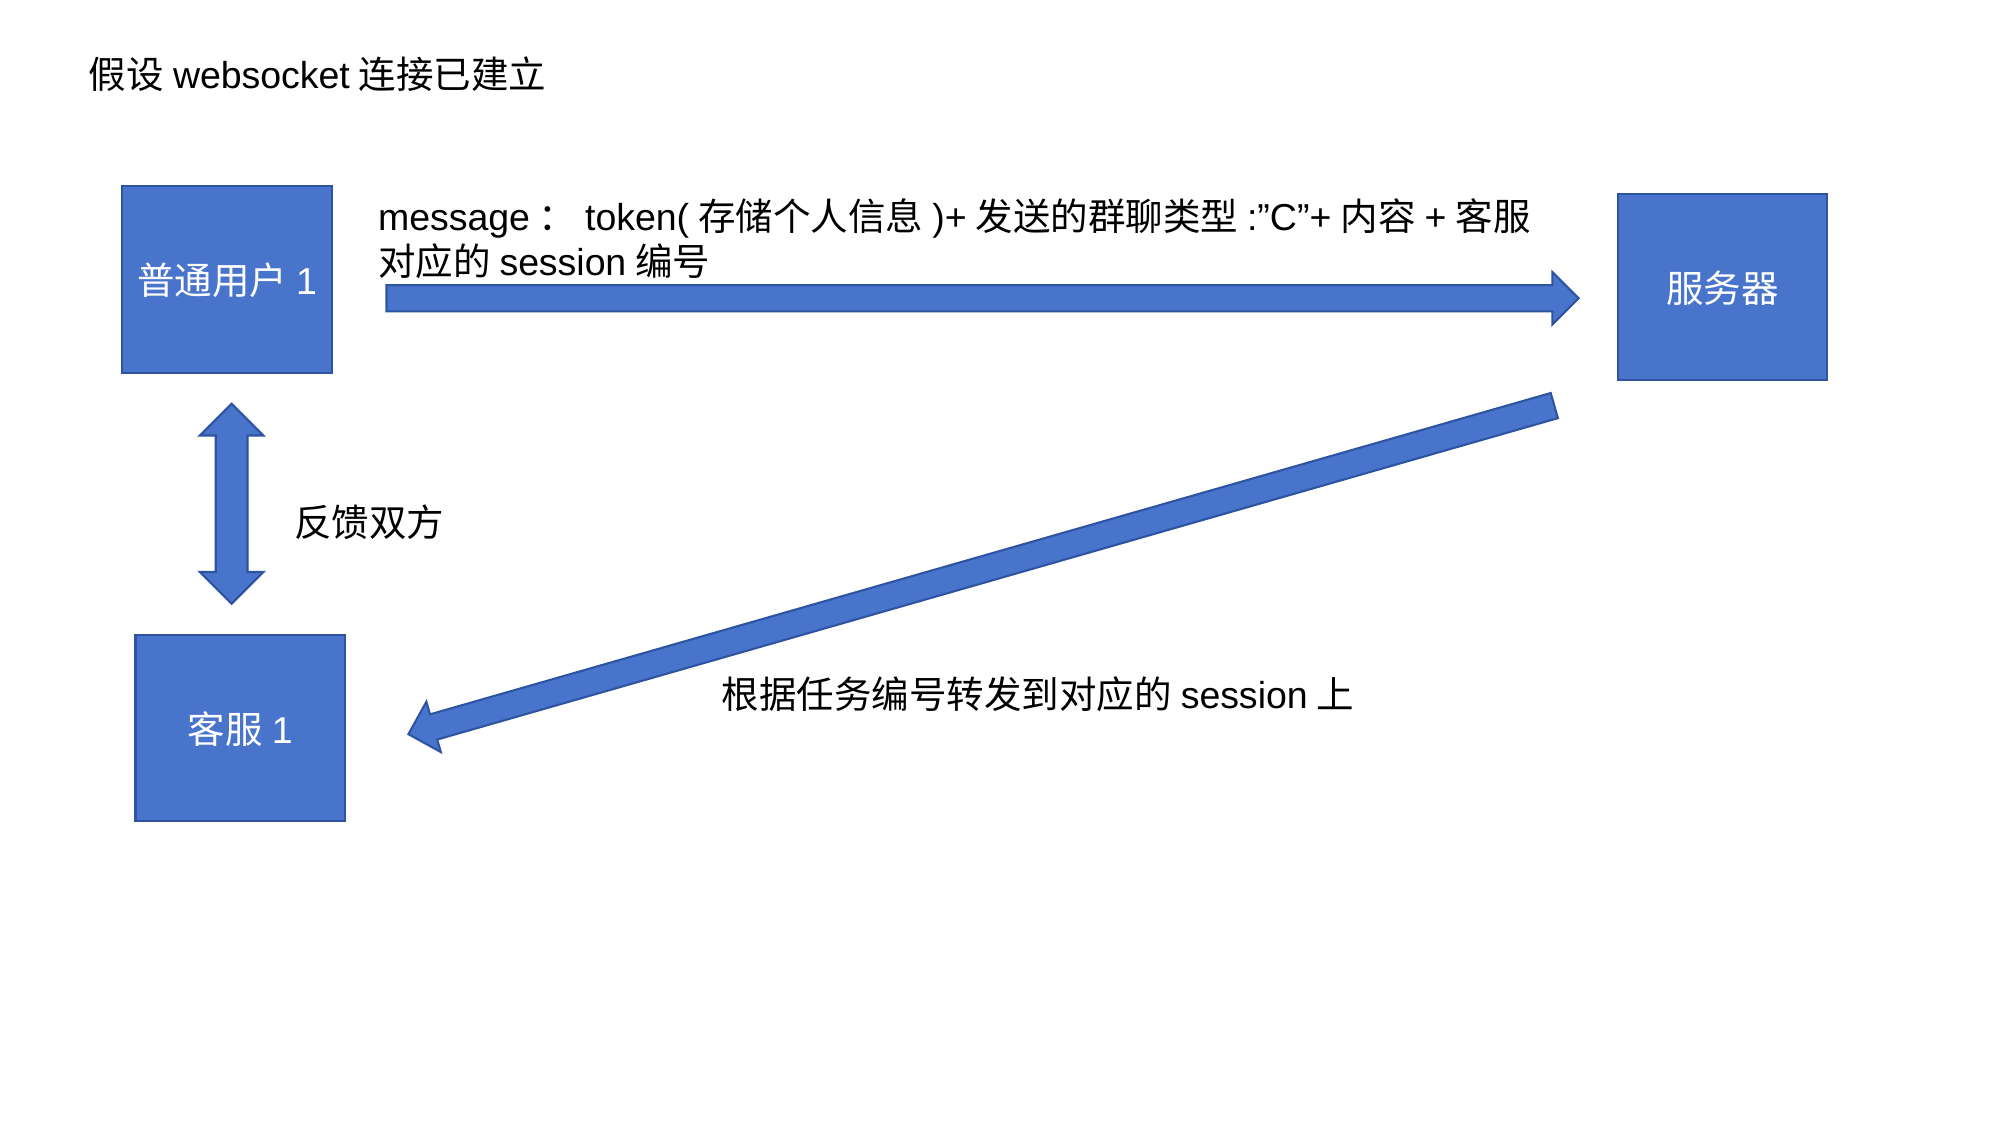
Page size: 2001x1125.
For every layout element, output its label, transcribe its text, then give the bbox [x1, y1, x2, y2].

text_box 根据任务编号转发到对应的session上 [707, 663, 1403, 724]
text_box 假设websocket连接已建立 [74, 43, 741, 104]
text_box [197, 402, 266, 606]
text_box 反馈双方 [279, 492, 481, 552]
text_box [407, 391, 1560, 755]
text_box message：token(存储个人信息)+发送的群聊类型:”C”+内容+客服对应的session编号 [363, 185, 1579, 291]
text_box 普通用户1 [121, 185, 333, 374]
text_box 服务器 [1617, 193, 1828, 381]
text_box 客服1 [134, 634, 346, 822]
text_box [385, 291, 1581, 327]
